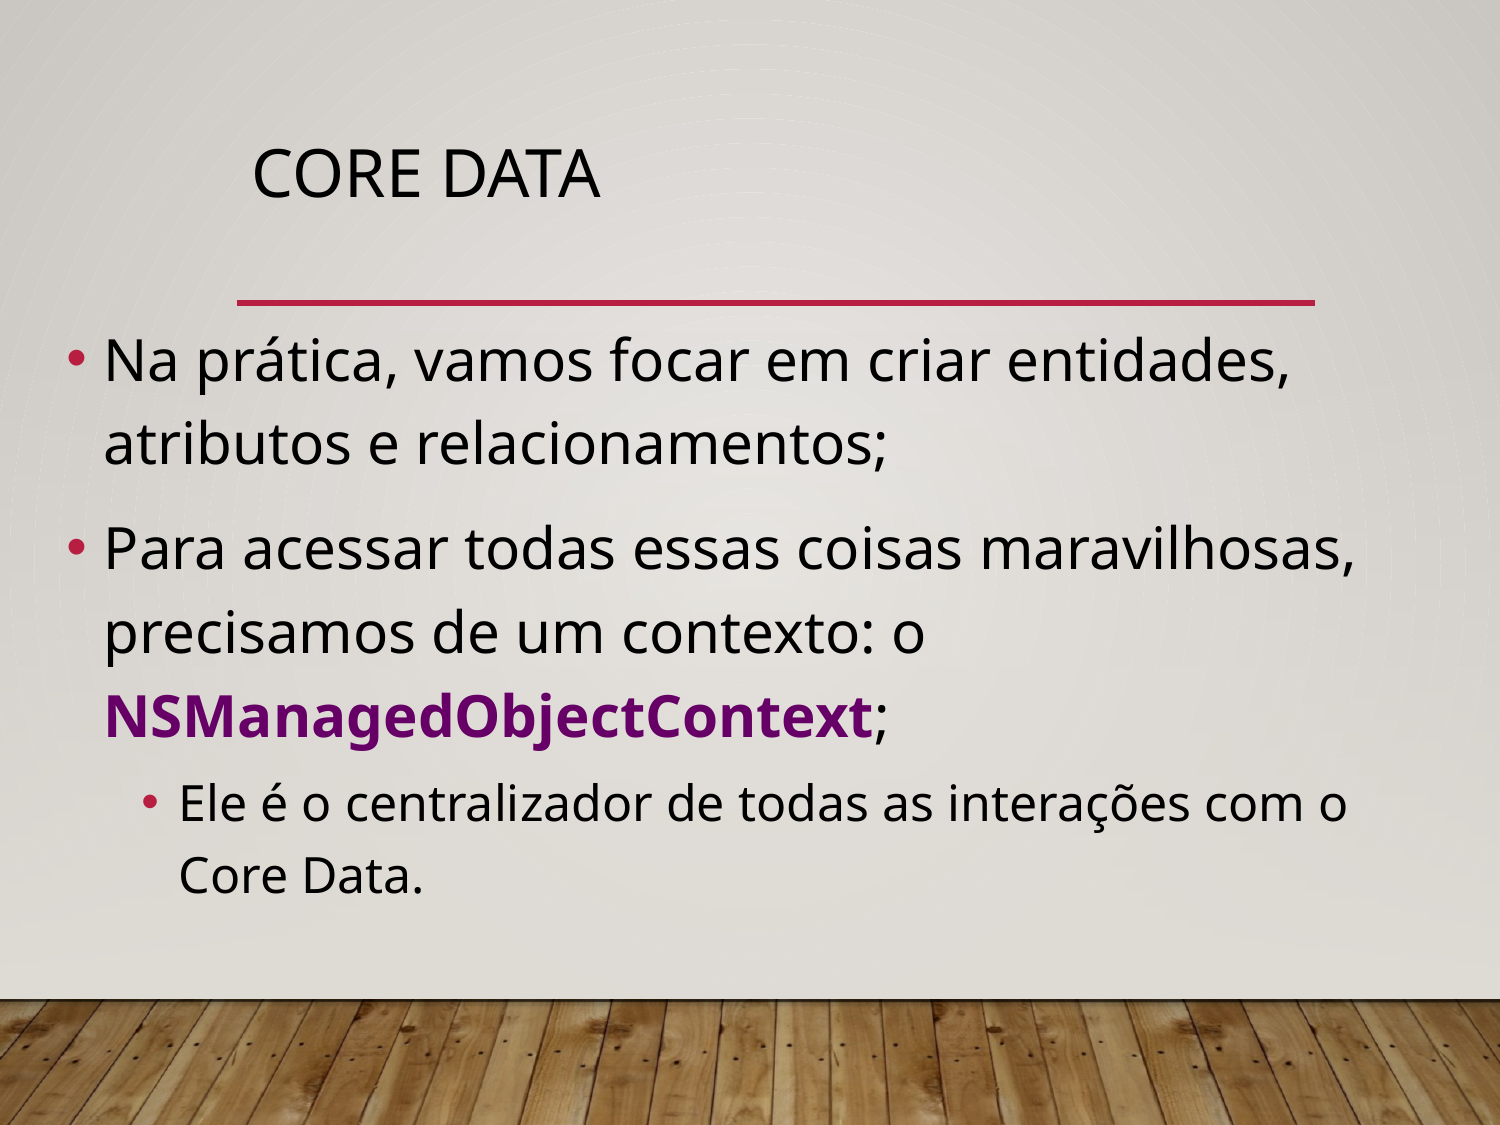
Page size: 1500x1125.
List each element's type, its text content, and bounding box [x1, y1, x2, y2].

list Na prática, vamos focar em criar entidades, atributos e relacionamentos; Para acessar todas essas coisas maravilhosas, precisamos de um contexto: o NSManagedObjectContext; Ele é o centralizador de todas as interações com o Core Data. [51, 301, 1451, 987]
title Core Data [236, 131, 1315, 301]
picture [0, 999, 1500, 1125]
